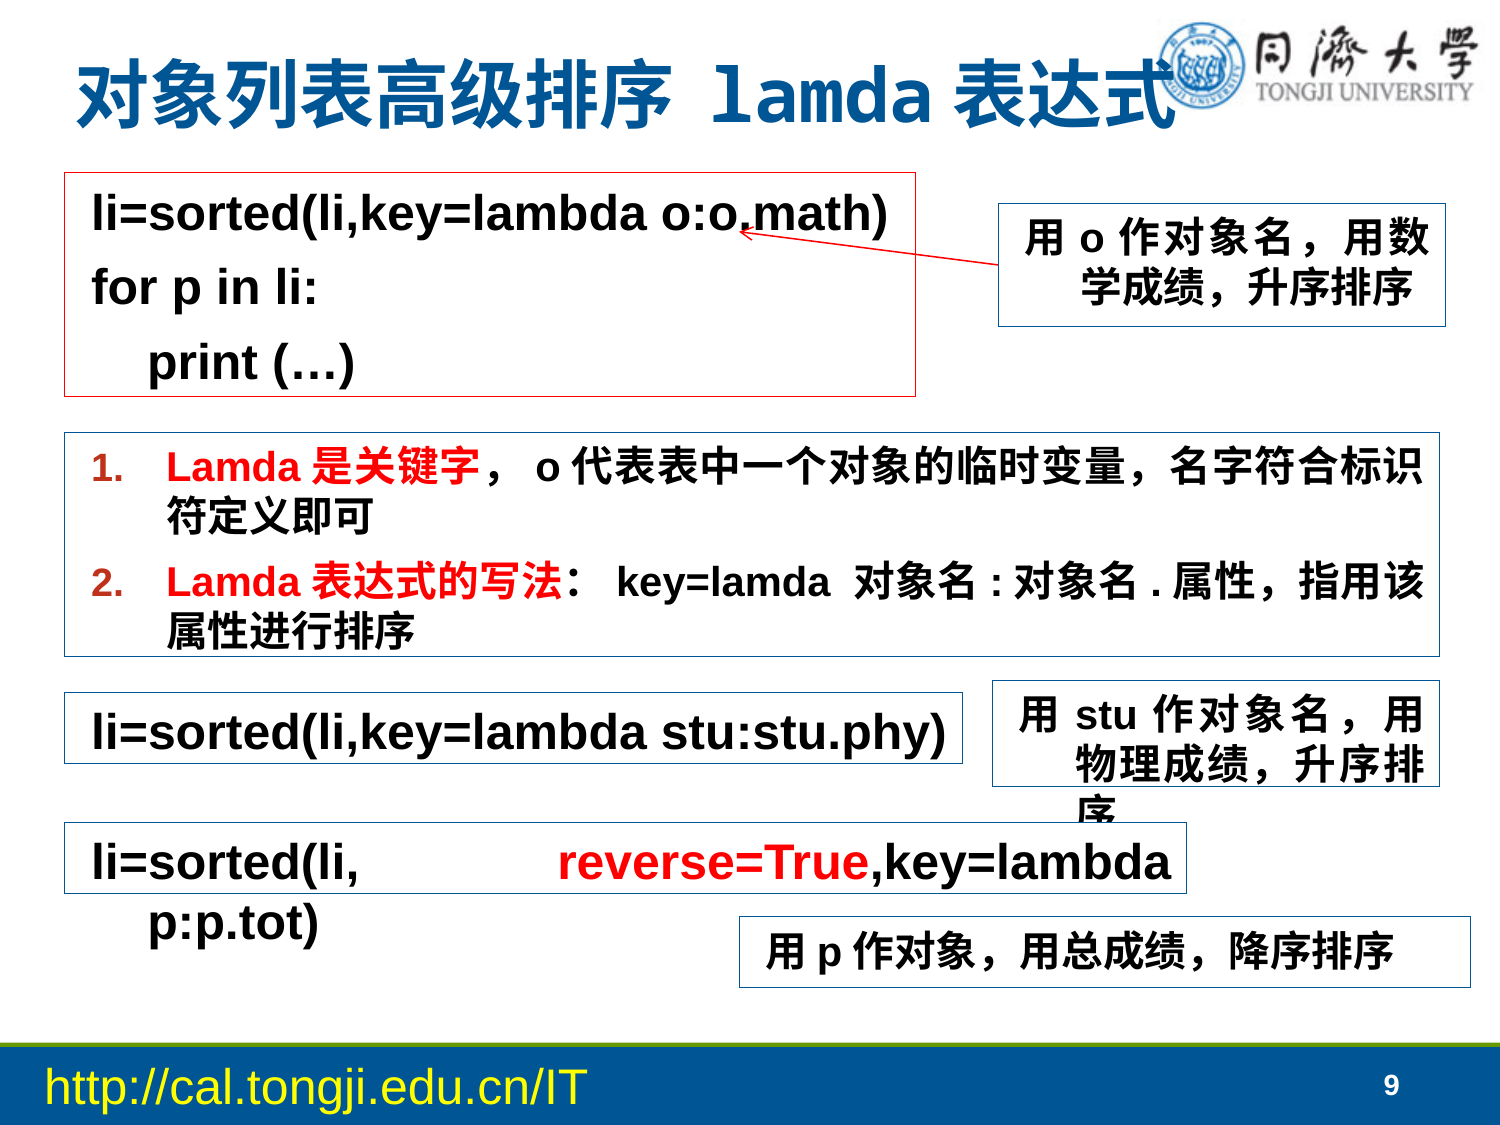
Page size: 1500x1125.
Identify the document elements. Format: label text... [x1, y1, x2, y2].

title 对象列表高级排序 lamda表达式 [59, 41, 1419, 147]
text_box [738, 231, 999, 266]
picture [1145, 19, 1495, 113]
text_box li=sorted(li,key=lambda o:o.math) for p in li: print (…) [64, 172, 916, 397]
text_box 用p作对象，用总成绩，降序排序 [739, 916, 1471, 988]
text_box 用stu作对象名，用物理成绩，升序排序 [992, 680, 1440, 787]
text_box li=sorted(li,key=lambda stu:stu.phy) [64, 692, 963, 764]
text_box 用o作对象名，用数学成绩，升序排序 [998, 203, 1446, 327]
text_box Lamda是关键字，o代表表中一个对象的临时变量，名字符合标识符定义即可 Lamda表达式的写法：key=lamda 对象名:对象名.属性，指用该属性进行排序 [64, 432, 1440, 657]
text_box li=sorted(li, reverse=True,key=lambda p:p.tot) [64, 822, 1187, 894]
